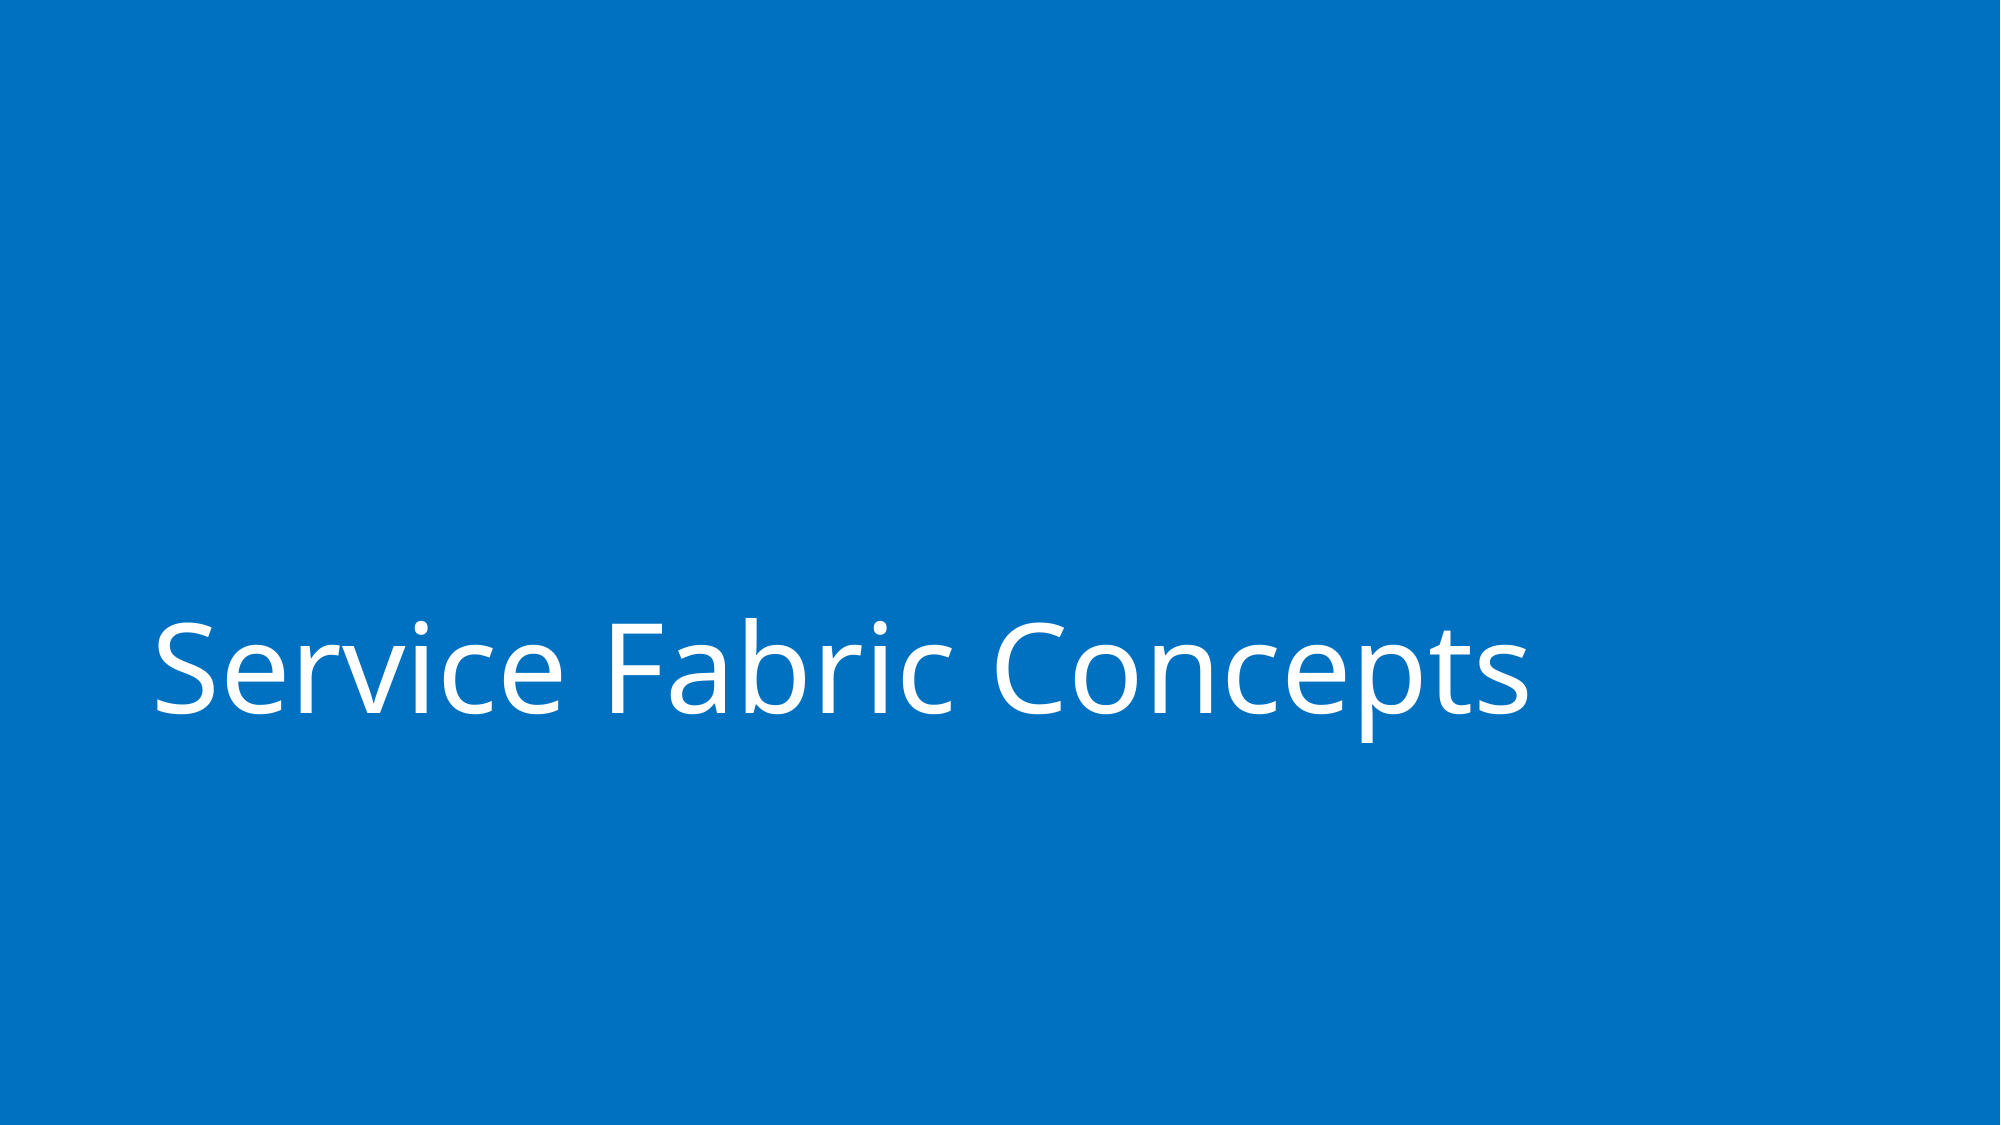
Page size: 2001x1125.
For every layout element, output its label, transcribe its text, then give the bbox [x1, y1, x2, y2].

title Service Fabric Concepts [136, 280, 1862, 749]
